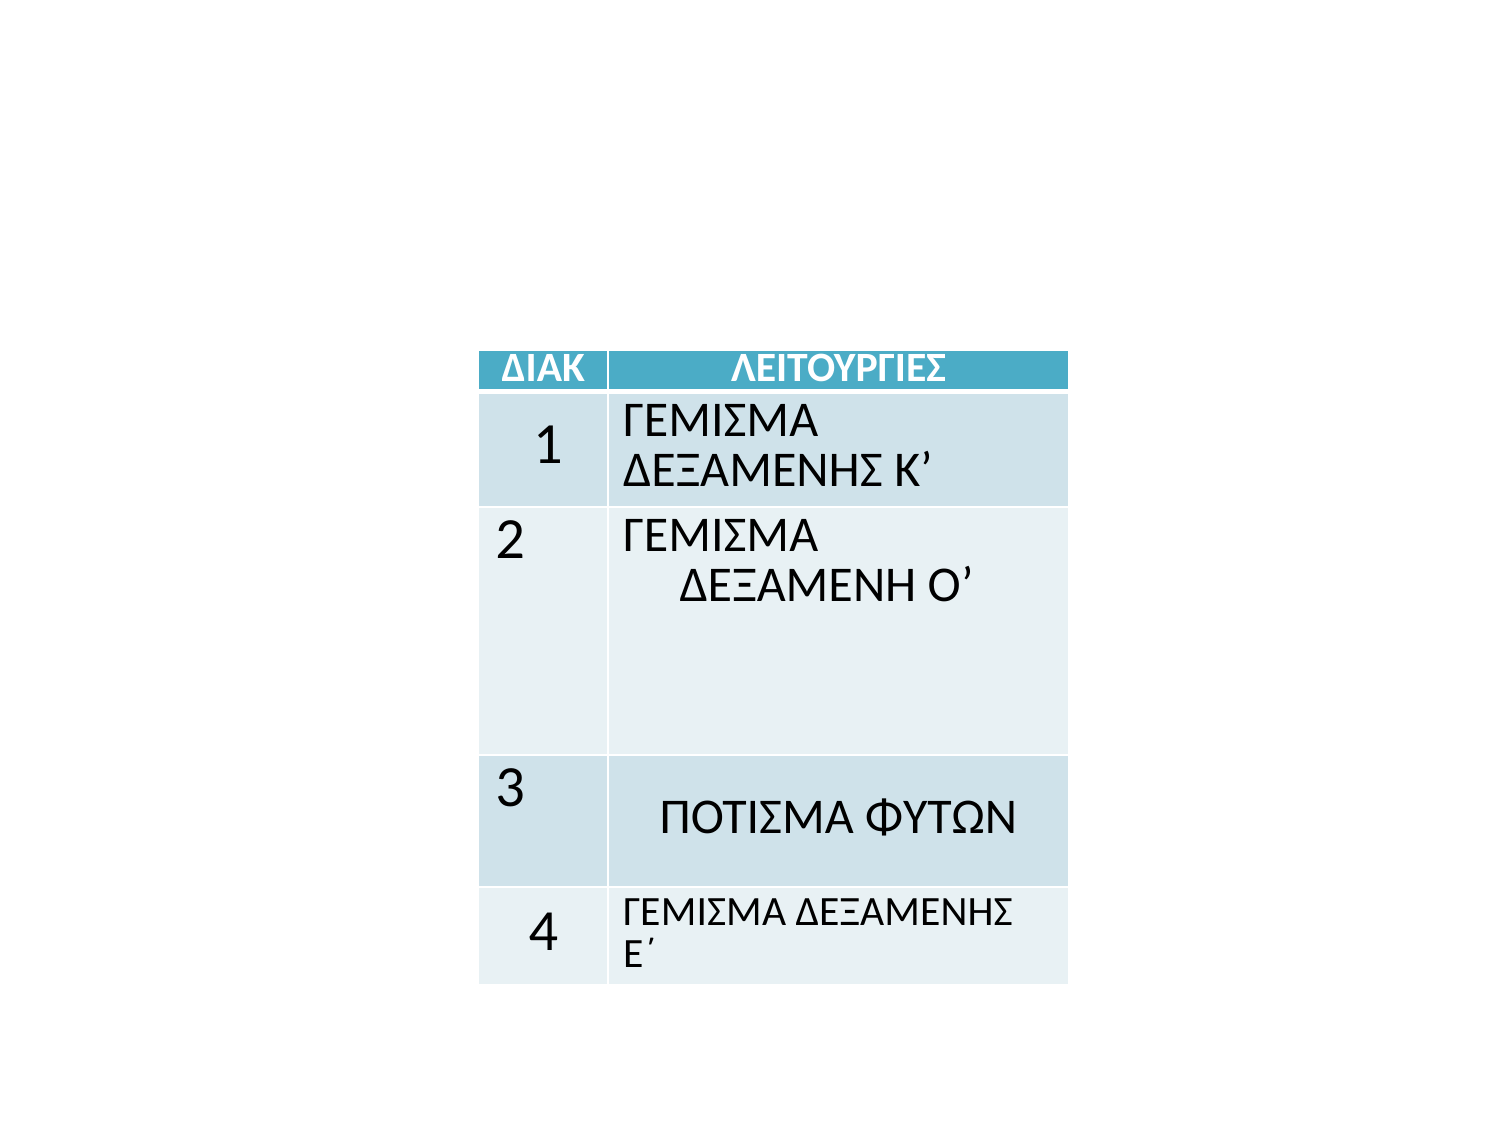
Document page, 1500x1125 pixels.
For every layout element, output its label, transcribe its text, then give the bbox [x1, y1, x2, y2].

table_cell ΓΕΜΙΣΜΑ ΔΕΞΑΜΕΝΗΣ Κ’ [609, 394, 1068, 506]
table_cell ΠΟΤΙΣΜΑ ΦΥΤΩΝ [609, 756, 1068, 886]
table_header ΛΕΙΤΟΥΡΓΙΕΣ [609, 351, 1068, 389]
table_cell ΓΕΜΙΣΜΑ ΔΕΞΑΜΕΝΗΣ Ε΄ [609, 888, 1068, 984]
table_cell 3 [479, 756, 607, 886]
table_header ΔΙΑΚ [479, 351, 607, 389]
table_cell 2 [479, 508, 607, 754]
table_cell 1 [479, 394, 607, 506]
table_cell 4 [479, 888, 607, 984]
table_cell ΓΕΜΙΣΜΑ ΔΕΞΑΜΕΝΗ Ο’ [609, 508, 1068, 754]
